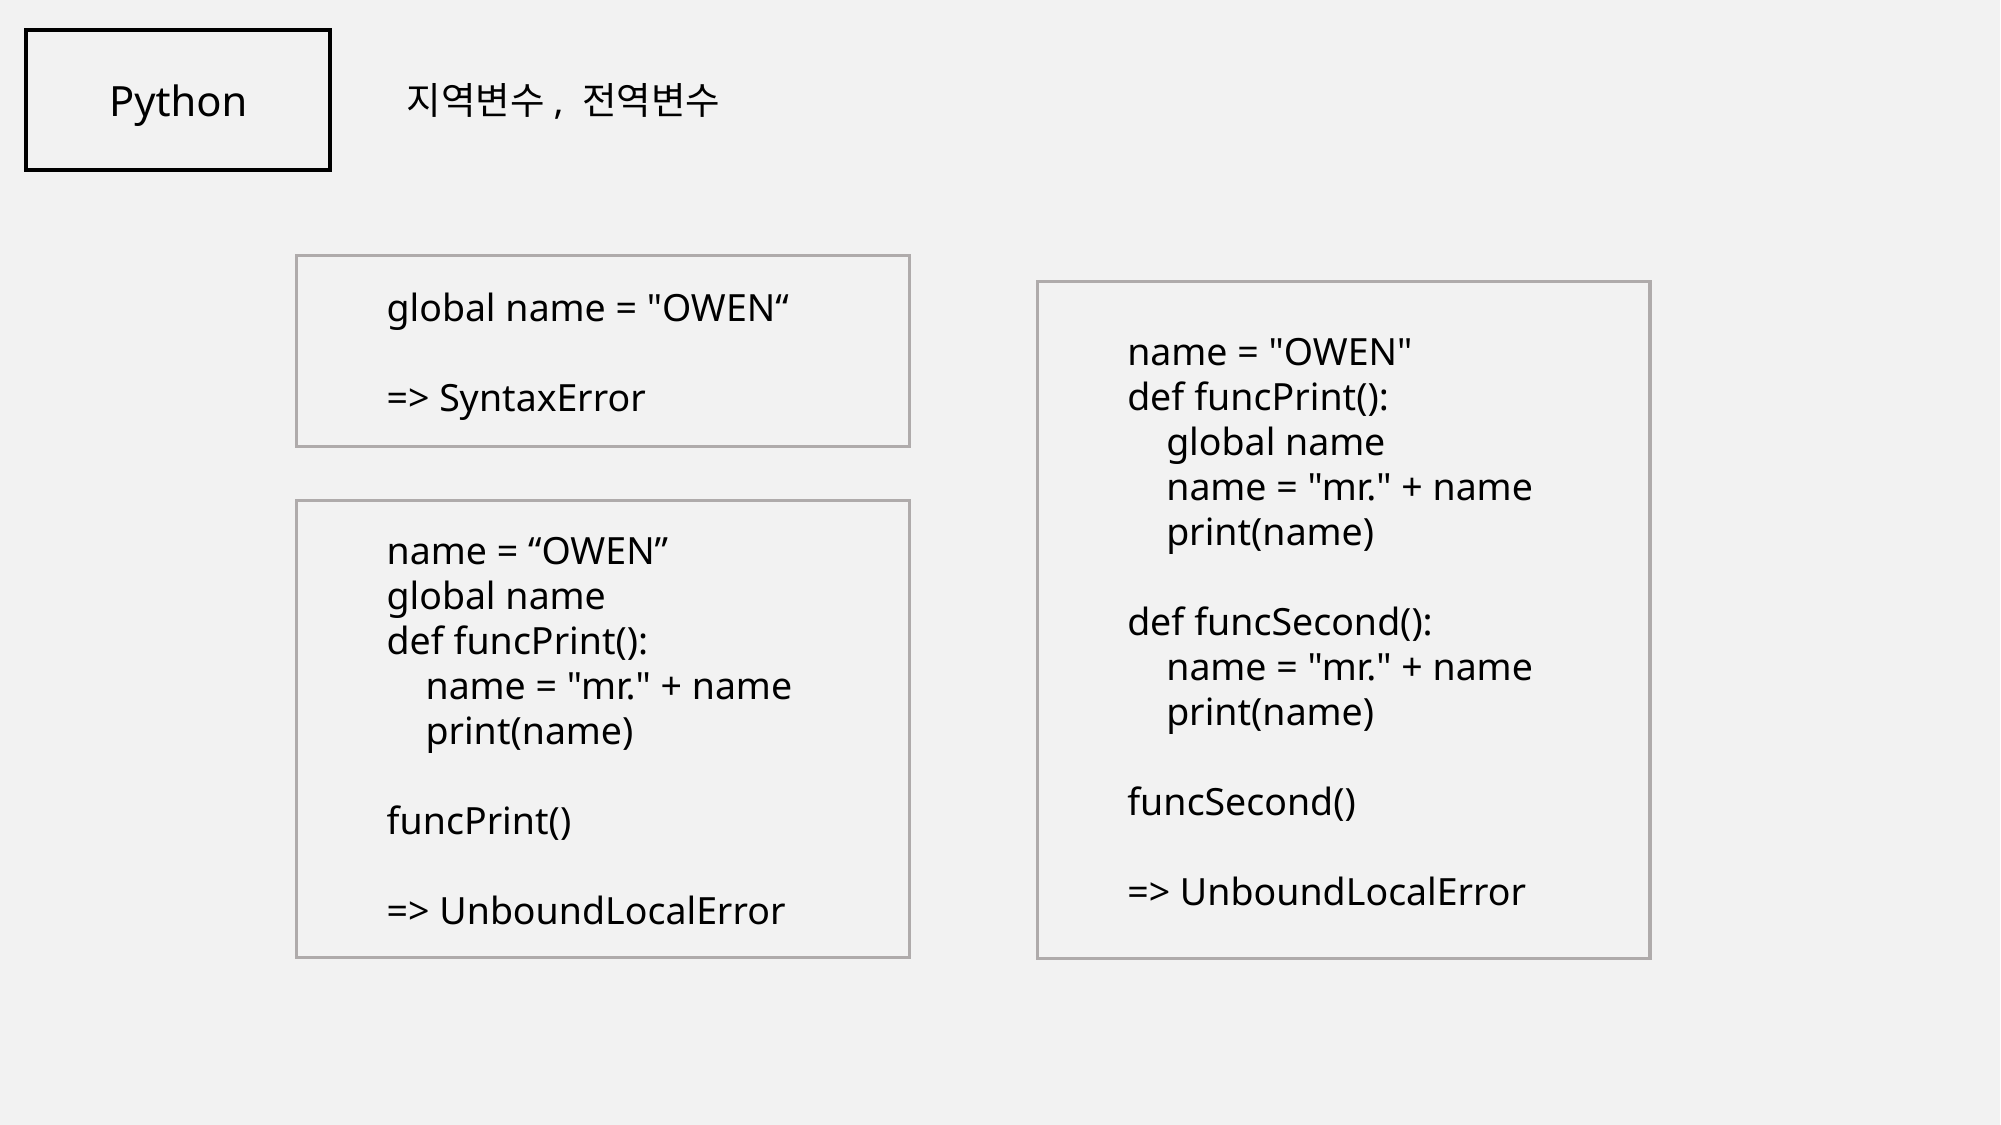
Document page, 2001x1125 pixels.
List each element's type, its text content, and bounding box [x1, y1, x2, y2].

text_box [25, 29, 331, 171]
text_box name = "OWEN" def funcPrint(): global name name = "mr." + name print(name) def funcSecond(): name = "mr." + name print(name) funcSecond() => UnboundLocalError [1037, 281, 1651, 959]
text_box name = “OWEN” global name def funcPrint(): name = "mr." + name print(name) funcPrint() => UnboundLocalError [296, 500, 910, 958]
text_box global name = "OWEN“ => SyntaxError [296, 254, 910, 448]
text_box 지역변수, 전역변수 [391, 69, 938, 129]
text_box Python [34, 67, 323, 132]
